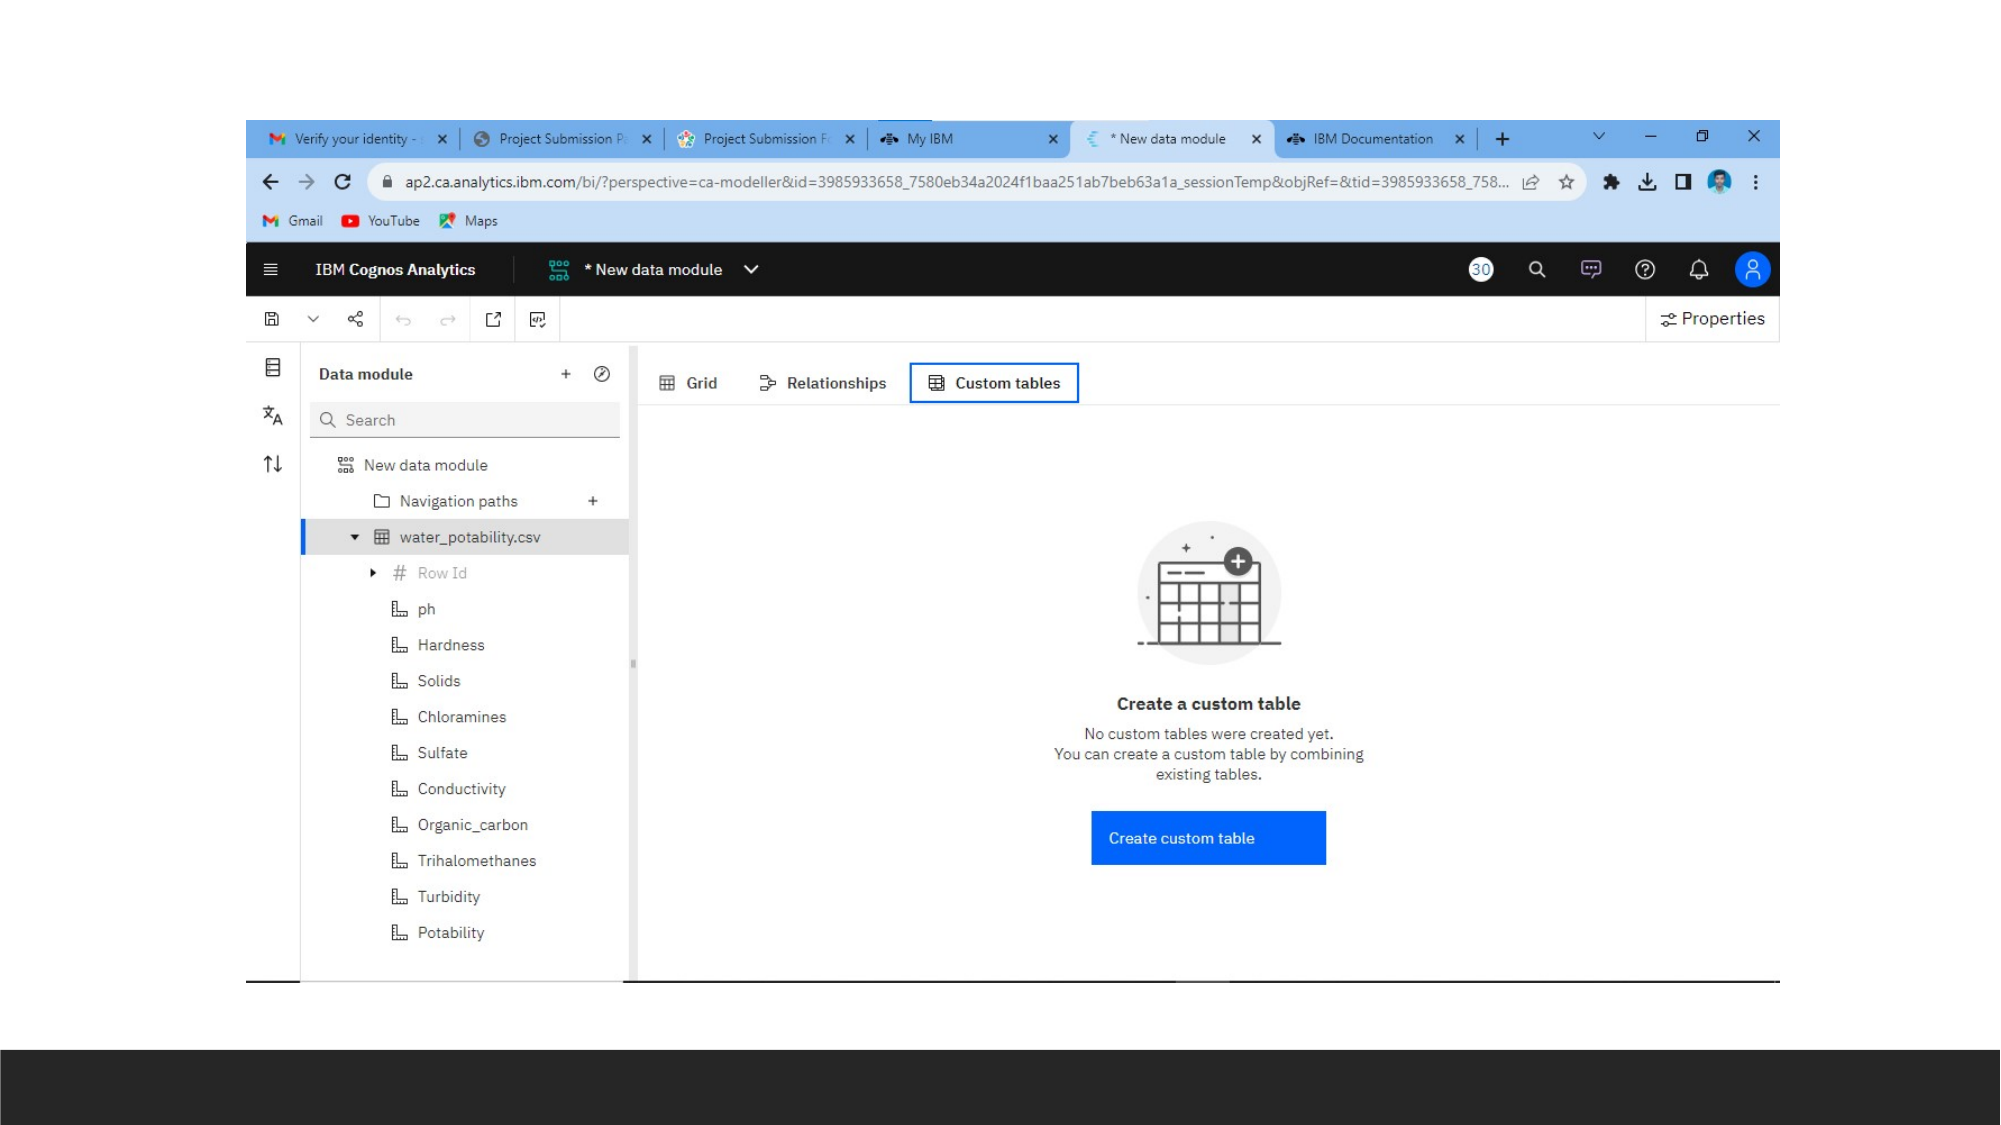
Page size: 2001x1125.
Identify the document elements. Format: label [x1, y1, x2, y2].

picture [246, 120, 1781, 984]
